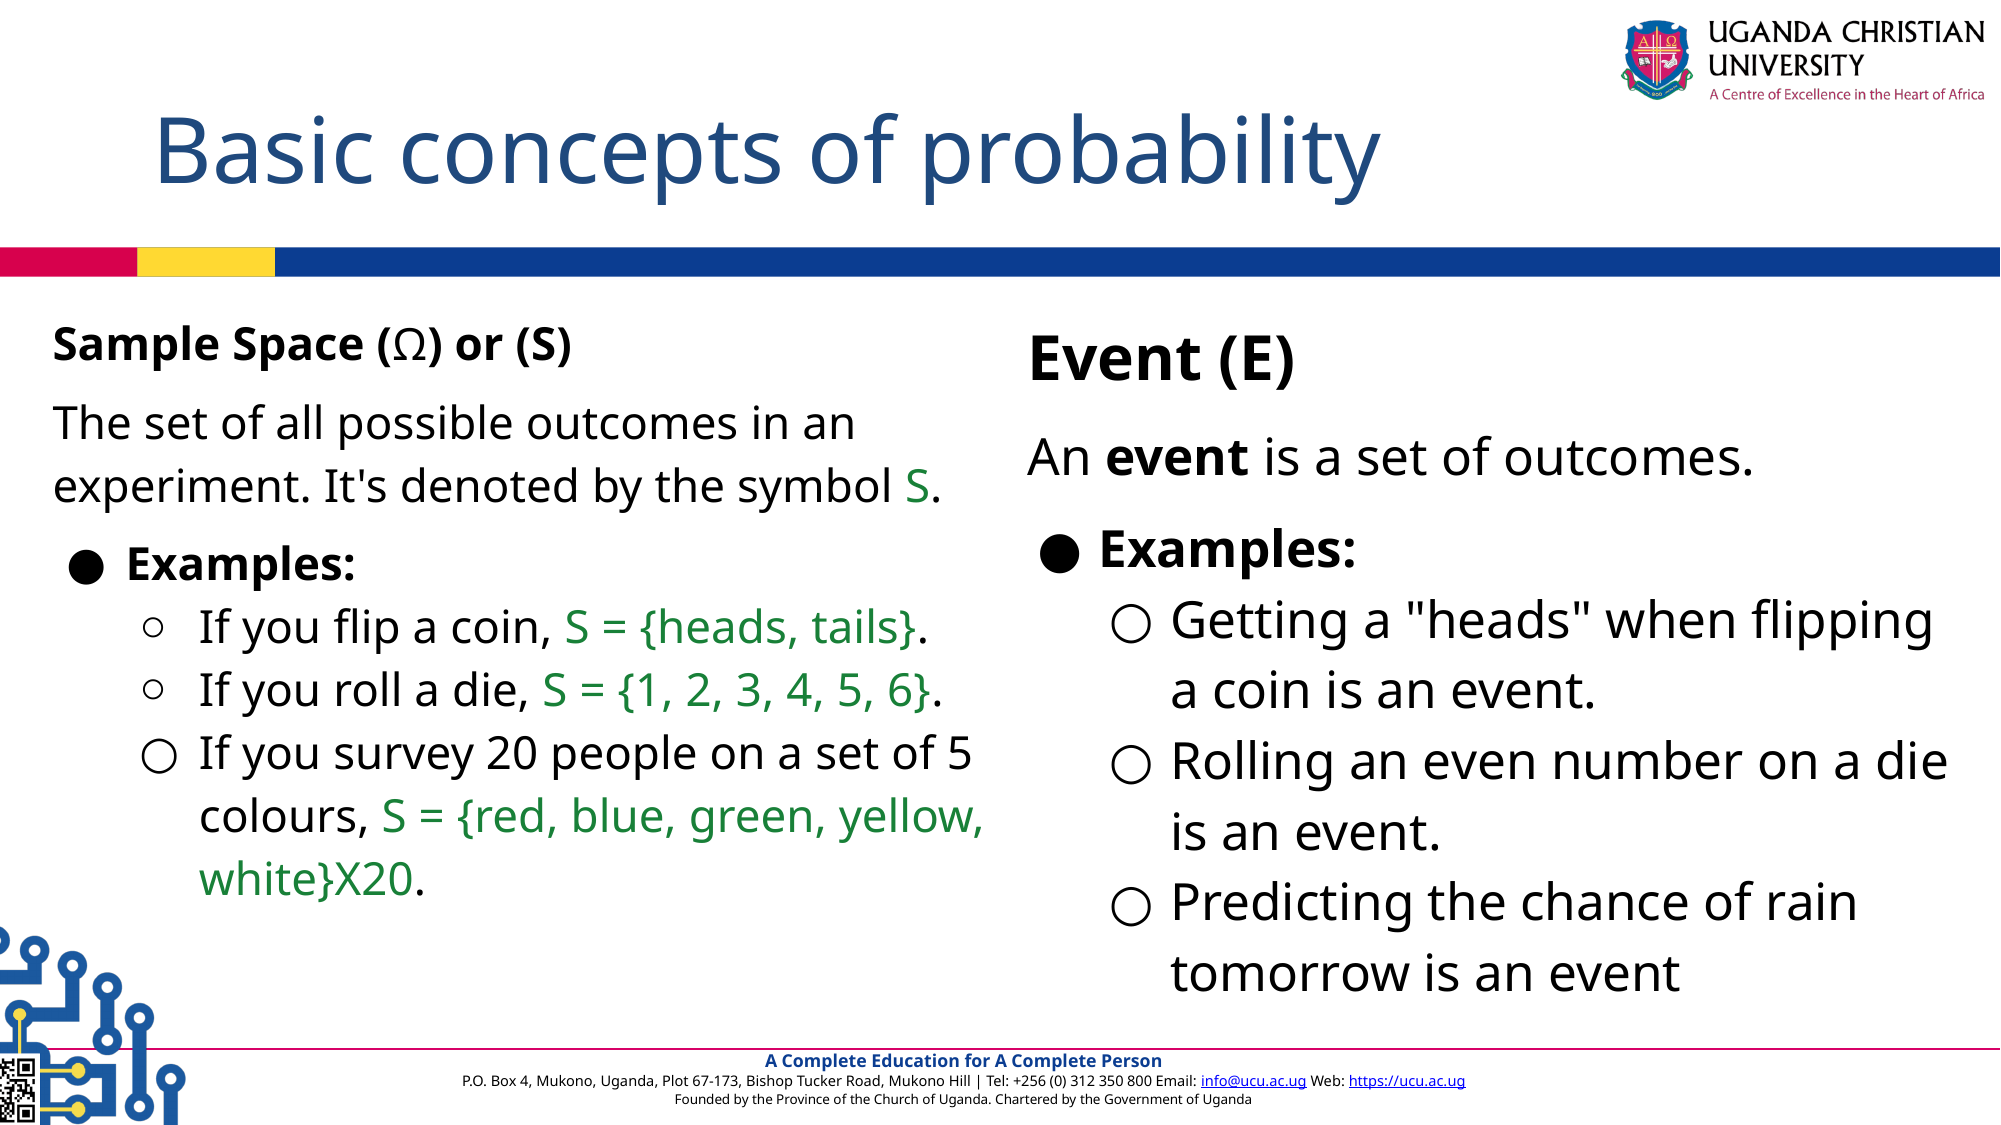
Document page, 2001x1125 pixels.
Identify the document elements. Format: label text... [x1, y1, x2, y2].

list Sample Space (Ω) or (S) The set of all possible outcomes in an experiment. It's denoted by the symbol S. Examples: If you flip a coin, S = {heads, tails}. If you roll a die, S = {1, 2, 3, 4, 5, 6}. If you survey 20 people on a set of 5 colours, S = {red, blue, green, yellow, white}X20. [37, 299, 1012, 1000]
picture [0, 887, 191, 1125]
title Basic concepts of probability [137, 59, 1863, 248]
picture [1603, 0, 2000, 121]
list Event (E) An event is a set of outcomes. Examples: Getting a "heads" when flipping a coin is an event. Rolling an even number on a die is an event. Predicting the chance of rain tomorrow is an event [1012, 299, 1975, 1014]
